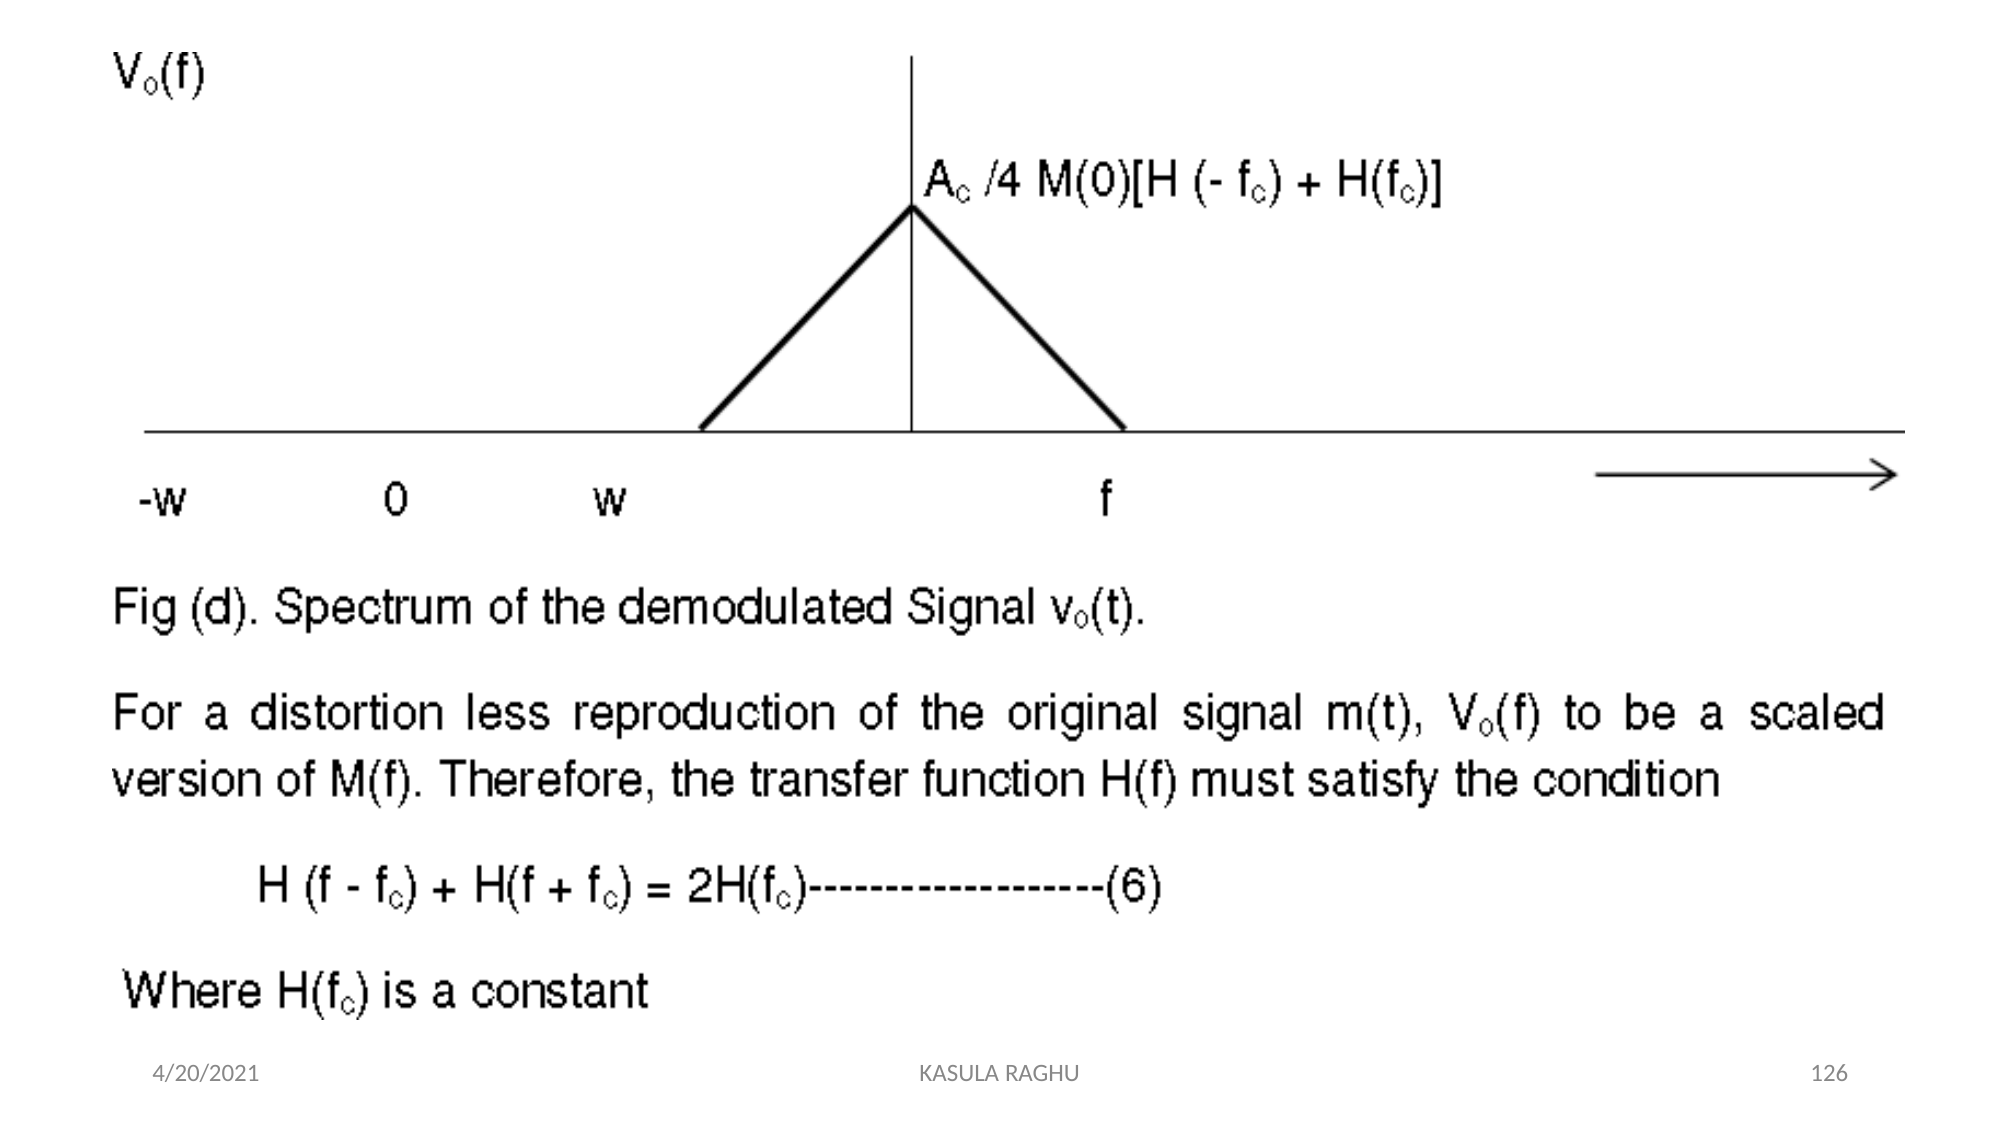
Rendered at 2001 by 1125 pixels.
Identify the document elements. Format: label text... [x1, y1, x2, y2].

text_box 4/20/2021 [150, 1060, 262, 1087]
footer KASULA RAGHU [917, 1060, 1084, 1125]
slide_number 124 [1804, 1060, 1855, 1125]
picture [112, 52, 1905, 1020]
